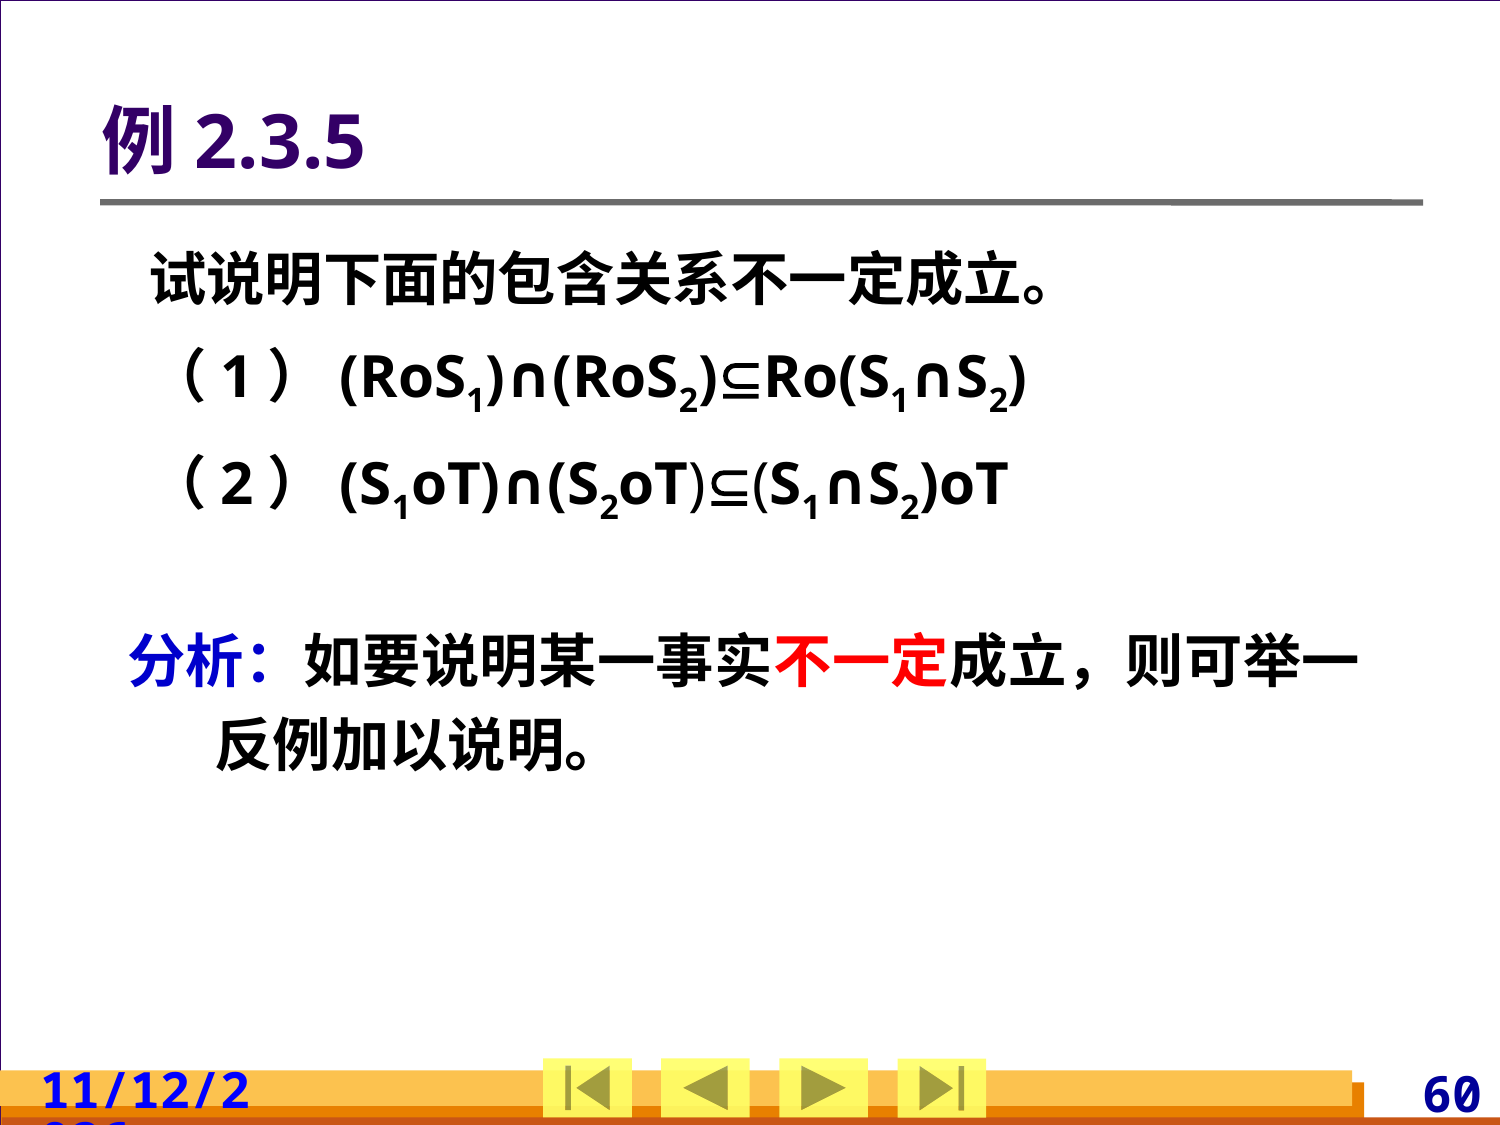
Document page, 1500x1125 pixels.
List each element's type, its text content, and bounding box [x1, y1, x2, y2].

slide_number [34, 1057, 284, 1125]
title 例2.3.5 [101, 42, 1342, 247]
text_box 分析：如要说明某一事实不一定成立，则可举一反例加以说明。 [112, 602, 1375, 798]
list 试说明下面的包含关系不一定成立。 （1）(RoS1)∩(RoS2)Ro(S1∩S2) （2）(S1oT)∩(S2oT)(S1∩S2)oT [133, 220, 1409, 874]
